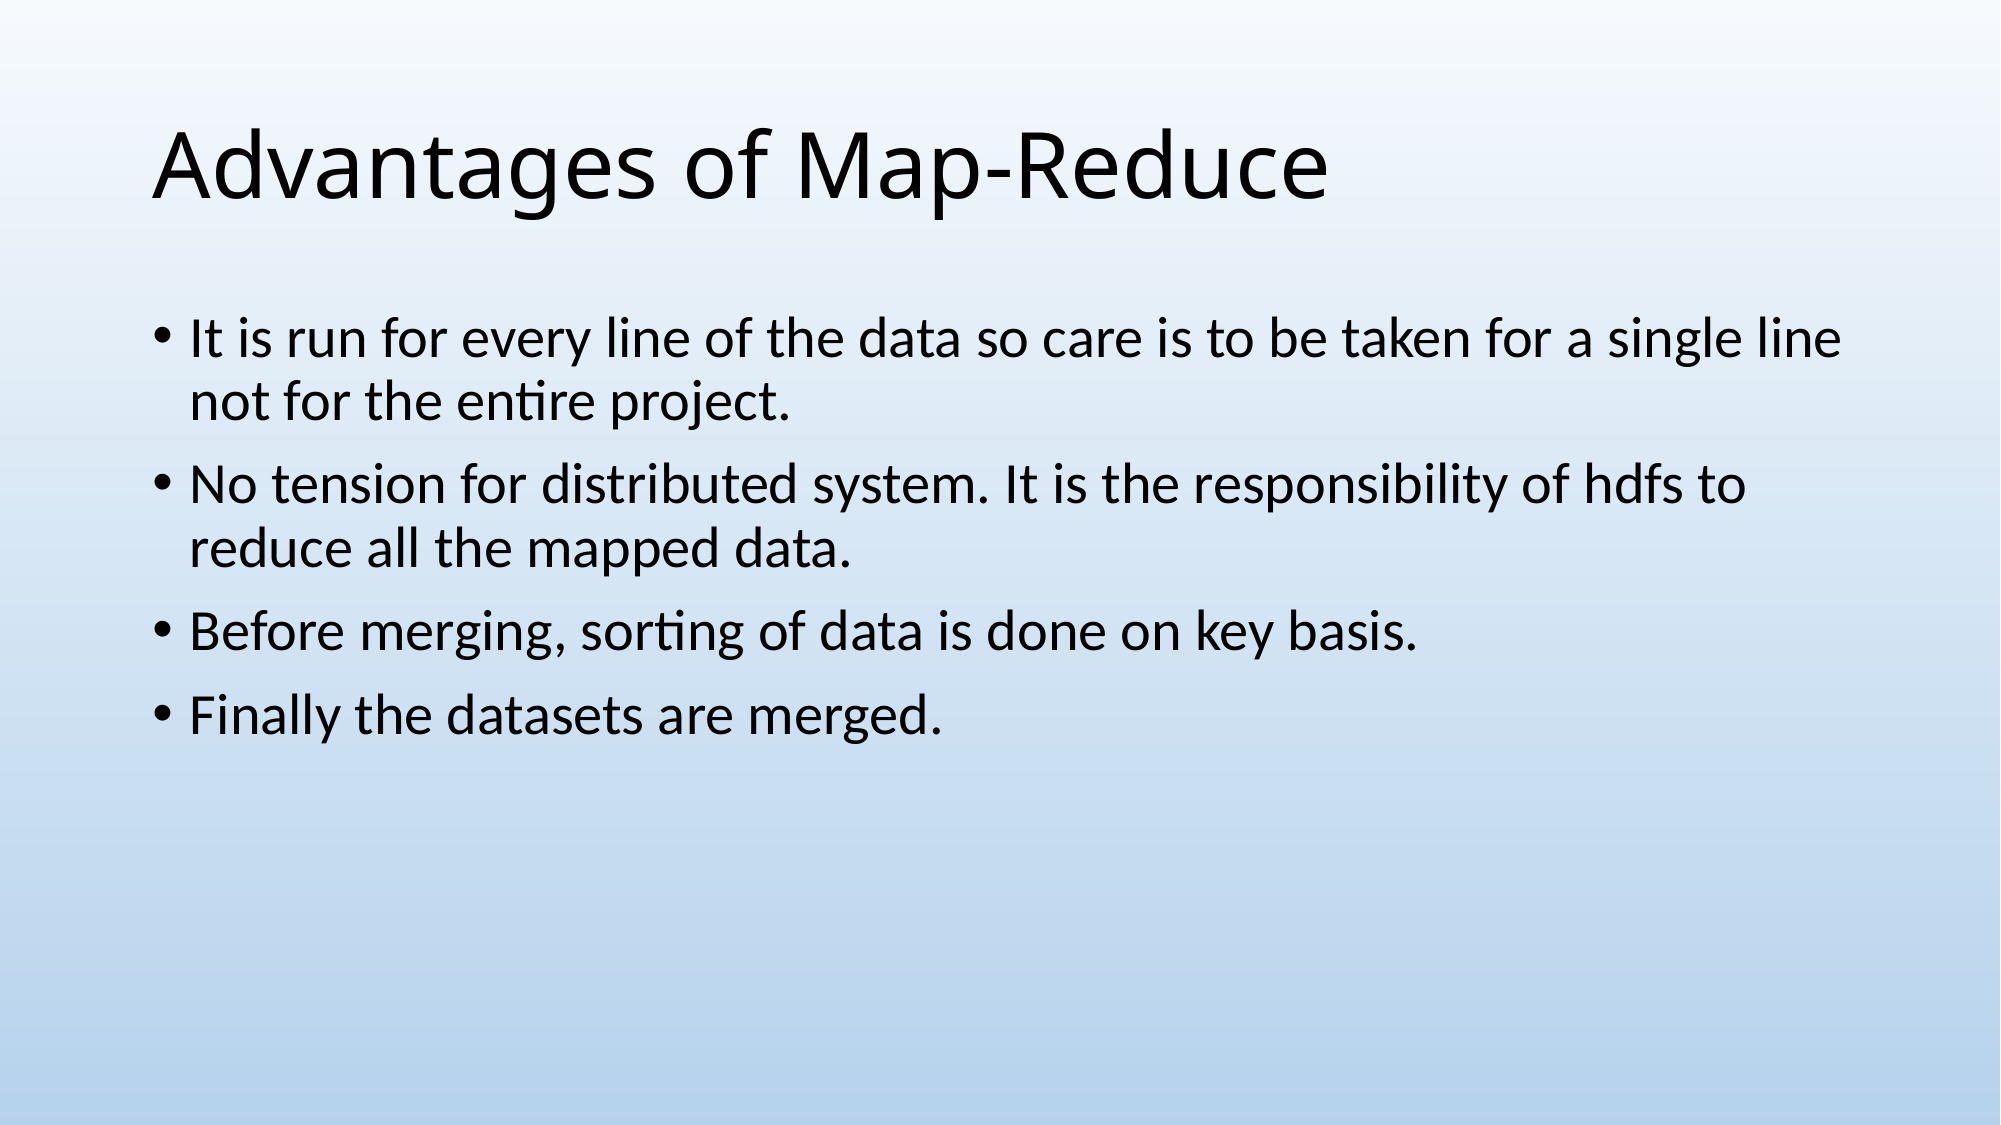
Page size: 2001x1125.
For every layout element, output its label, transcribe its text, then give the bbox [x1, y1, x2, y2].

list It is run for every line of the data so care is to be taken for a single line not for the entire project. No tension for distributed system. It is the responsibility of hdfs to reduce all the mapped data. Before merging, sorting of data is done on key basis. Finally the datasets are merged. [137, 299, 1863, 1014]
title Advantages of Map-Reduce [137, 59, 1863, 278]
